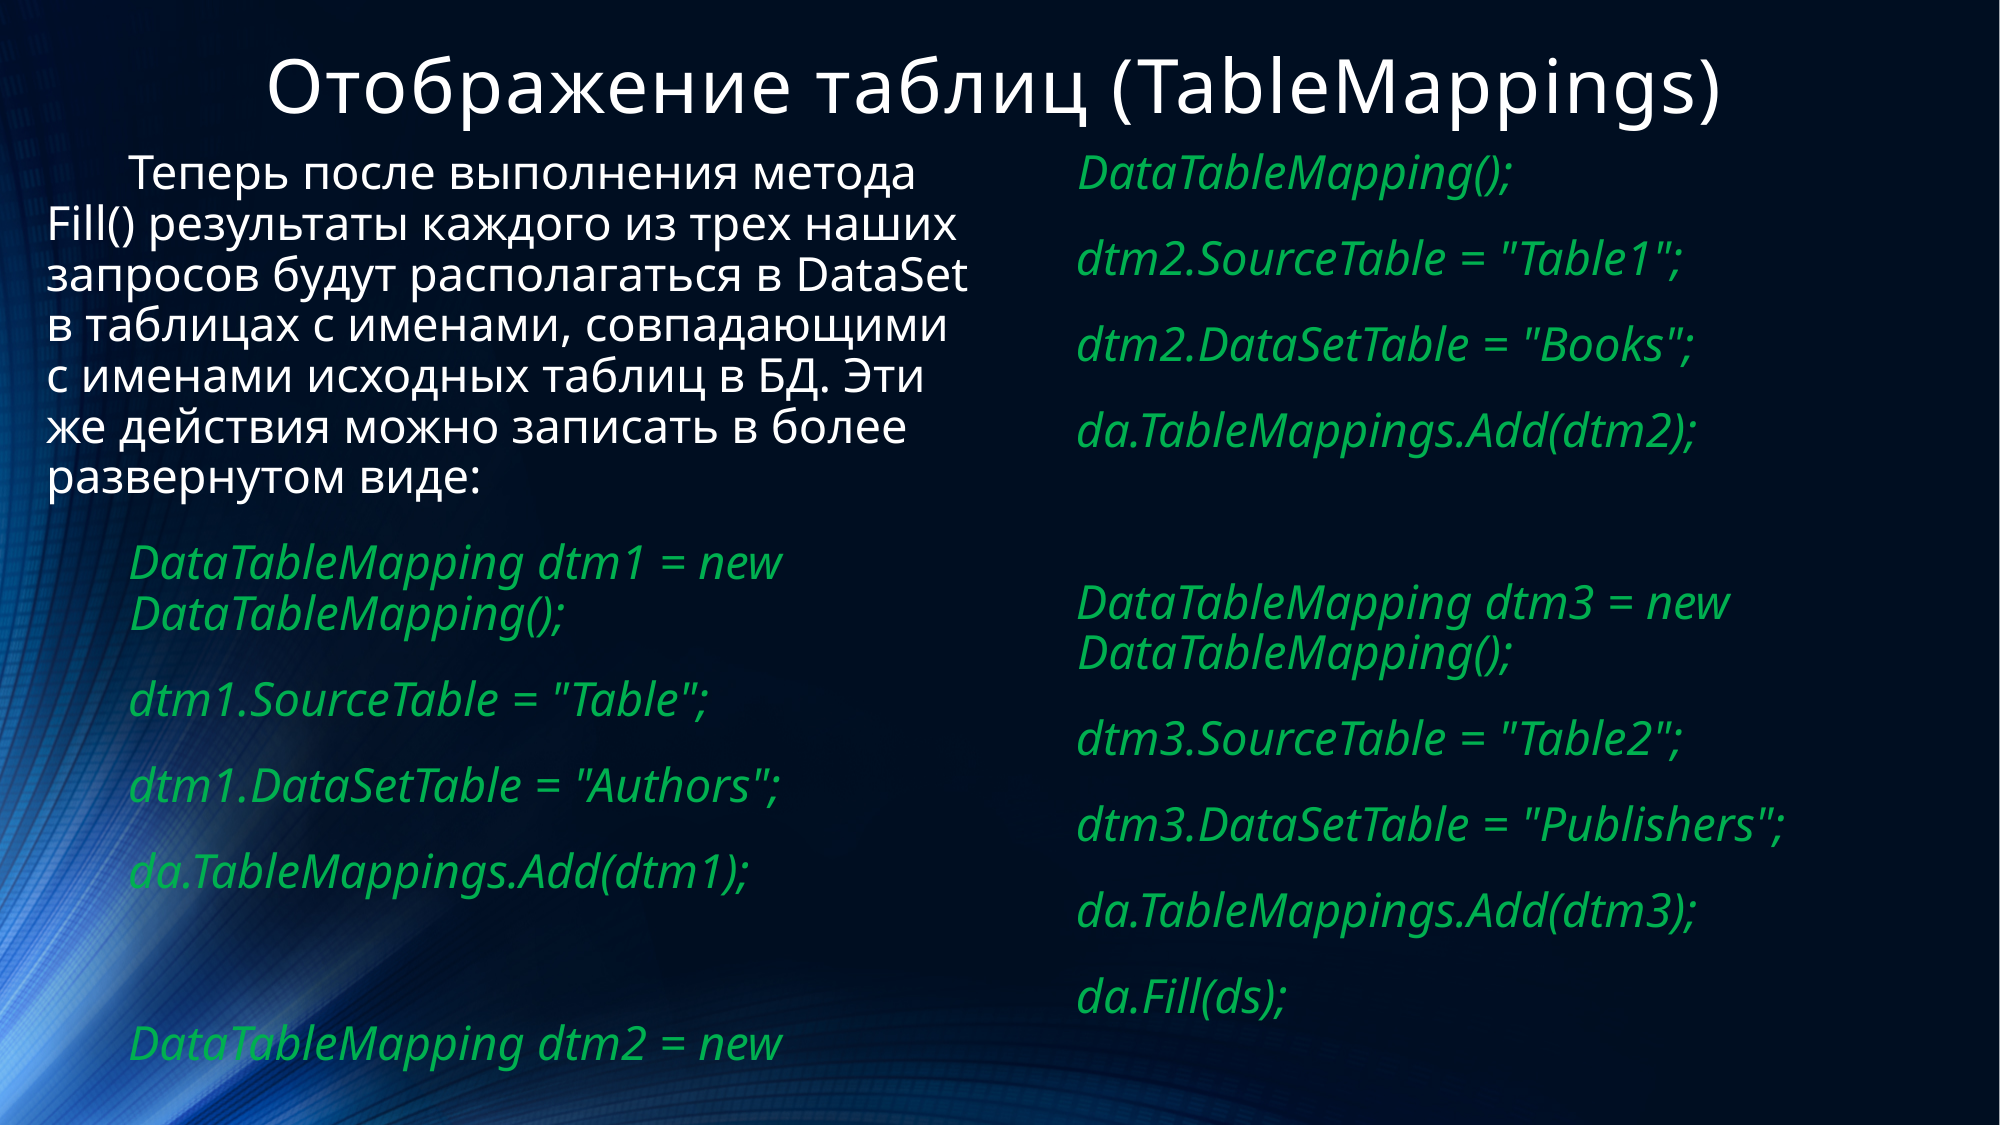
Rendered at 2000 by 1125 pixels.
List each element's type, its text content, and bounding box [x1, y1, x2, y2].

list Теперь после выполнения метода Fill() результаты каждого из трех наших запросов будут располагаться в DataSet в таблицах с именами, совпадающими с именами исходных таблиц в БД. Эти же действия можно записать в более развернутом виде: DataTableMapping dtm1 = new DataTableMapping(); dtm1.SourceTable = "Table"; dtm1.DataSetTable = "Authors"; da.TableMappings.Add(dtm1); DataTableMapping dtm2 = new DataTableMapping(); dtm2.SourceTable = "Table1"; dtm2.DataSetTable = "Books"; da.TableMappings.Add(dtm2); DataTableMapping dtm3 = new DataTableMapping(); dtm3.SourceTable = "Table2"; dtm3.DataSetTable = "Publishers"; da.TableMappings.Add(dtm3); da.Fill(ds); [31, 137, 1957, 1083]
title Отображение таблиц (TableMappings) [31, 30, 1957, 137]
picture [0, 0, 2000, 1125]
